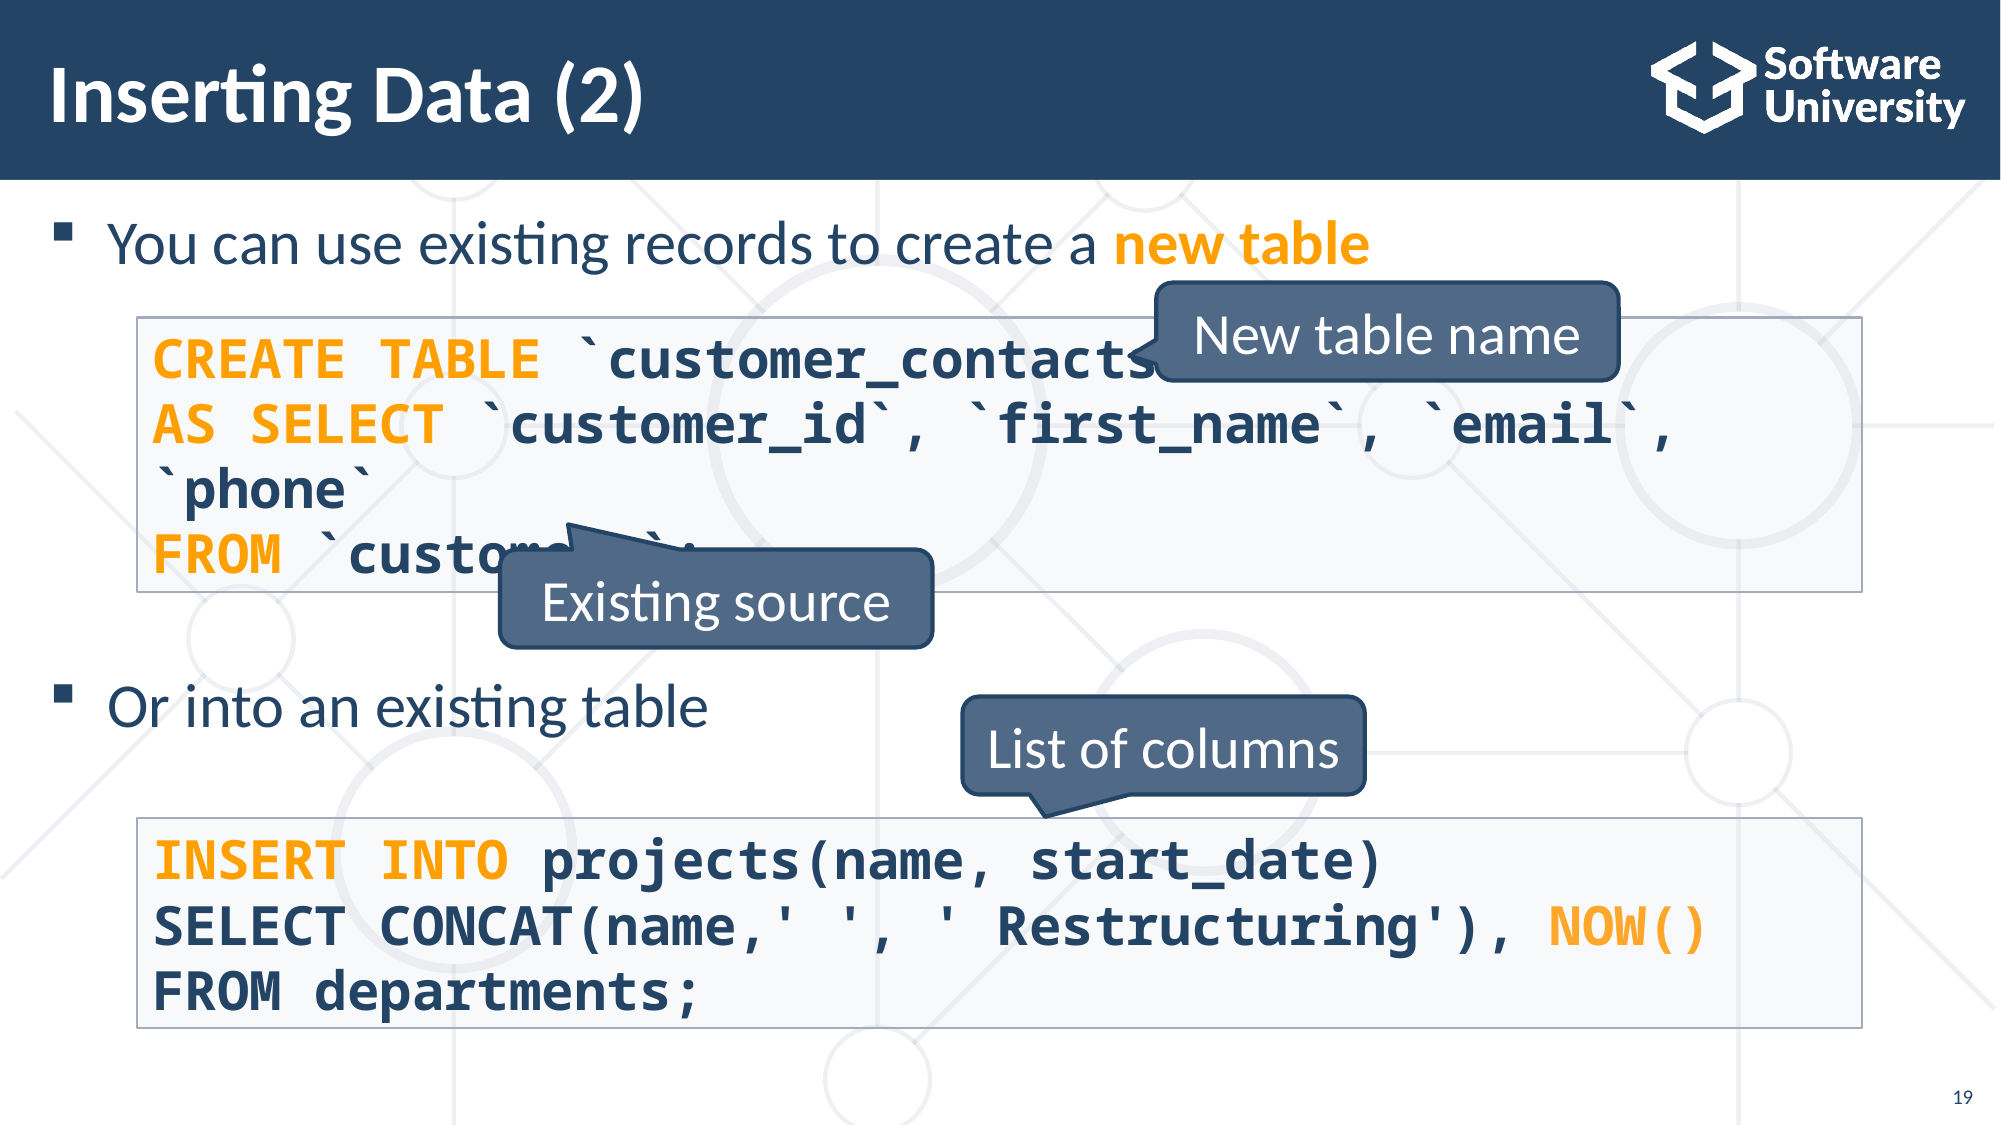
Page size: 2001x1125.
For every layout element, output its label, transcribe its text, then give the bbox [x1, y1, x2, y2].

title Inserting Data (2) [31, 16, 1625, 162]
text_box INSERT INTO projects(name, start_date) SELECT CONCAT(name,' ', ' Restructuring'), NOW() FROM departments; [137, 818, 1863, 1029]
list You can use existing records to create a new table Or into an existing table [31, 196, 1970, 1104]
text_box CREATE TABLE `customer_contacts` AS SELECT `customer_id`, `first_name`, `email`, `phone` FROM `customers`; [137, 317, 1863, 593]
text_box List of columns [960, 694, 1367, 819]
text_box New table name [1127, 280, 1621, 383]
picture [1651, 41, 1966, 134]
slide_number 19 [1927, 1067, 1989, 1117]
text_box Existing source [497, 522, 935, 650]
